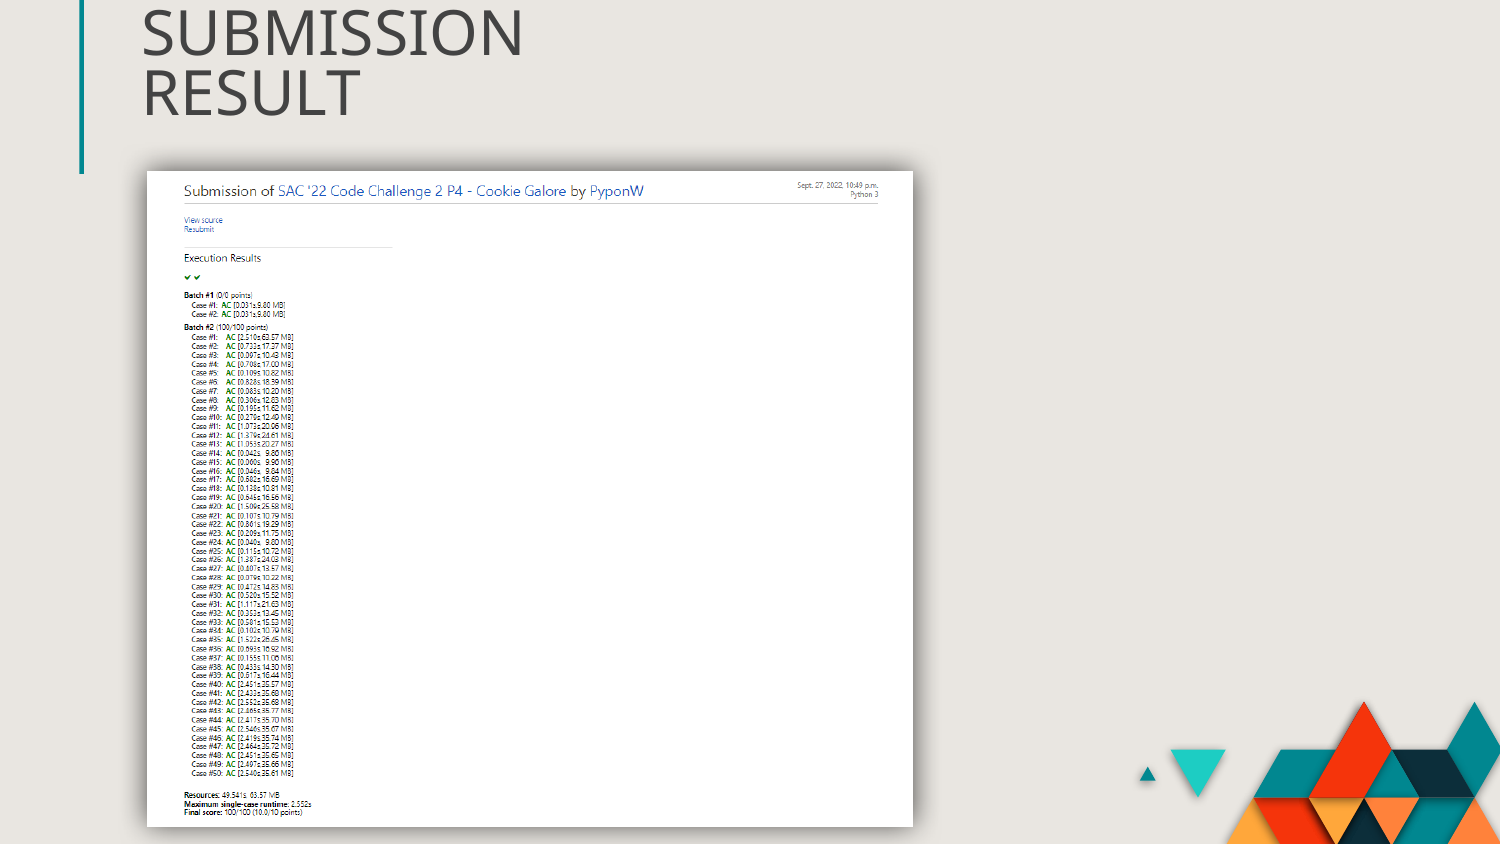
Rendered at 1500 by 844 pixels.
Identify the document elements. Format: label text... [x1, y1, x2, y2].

title SUBMISSION RESULT [126, 47, 751, 143]
picture [147, 171, 914, 827]
